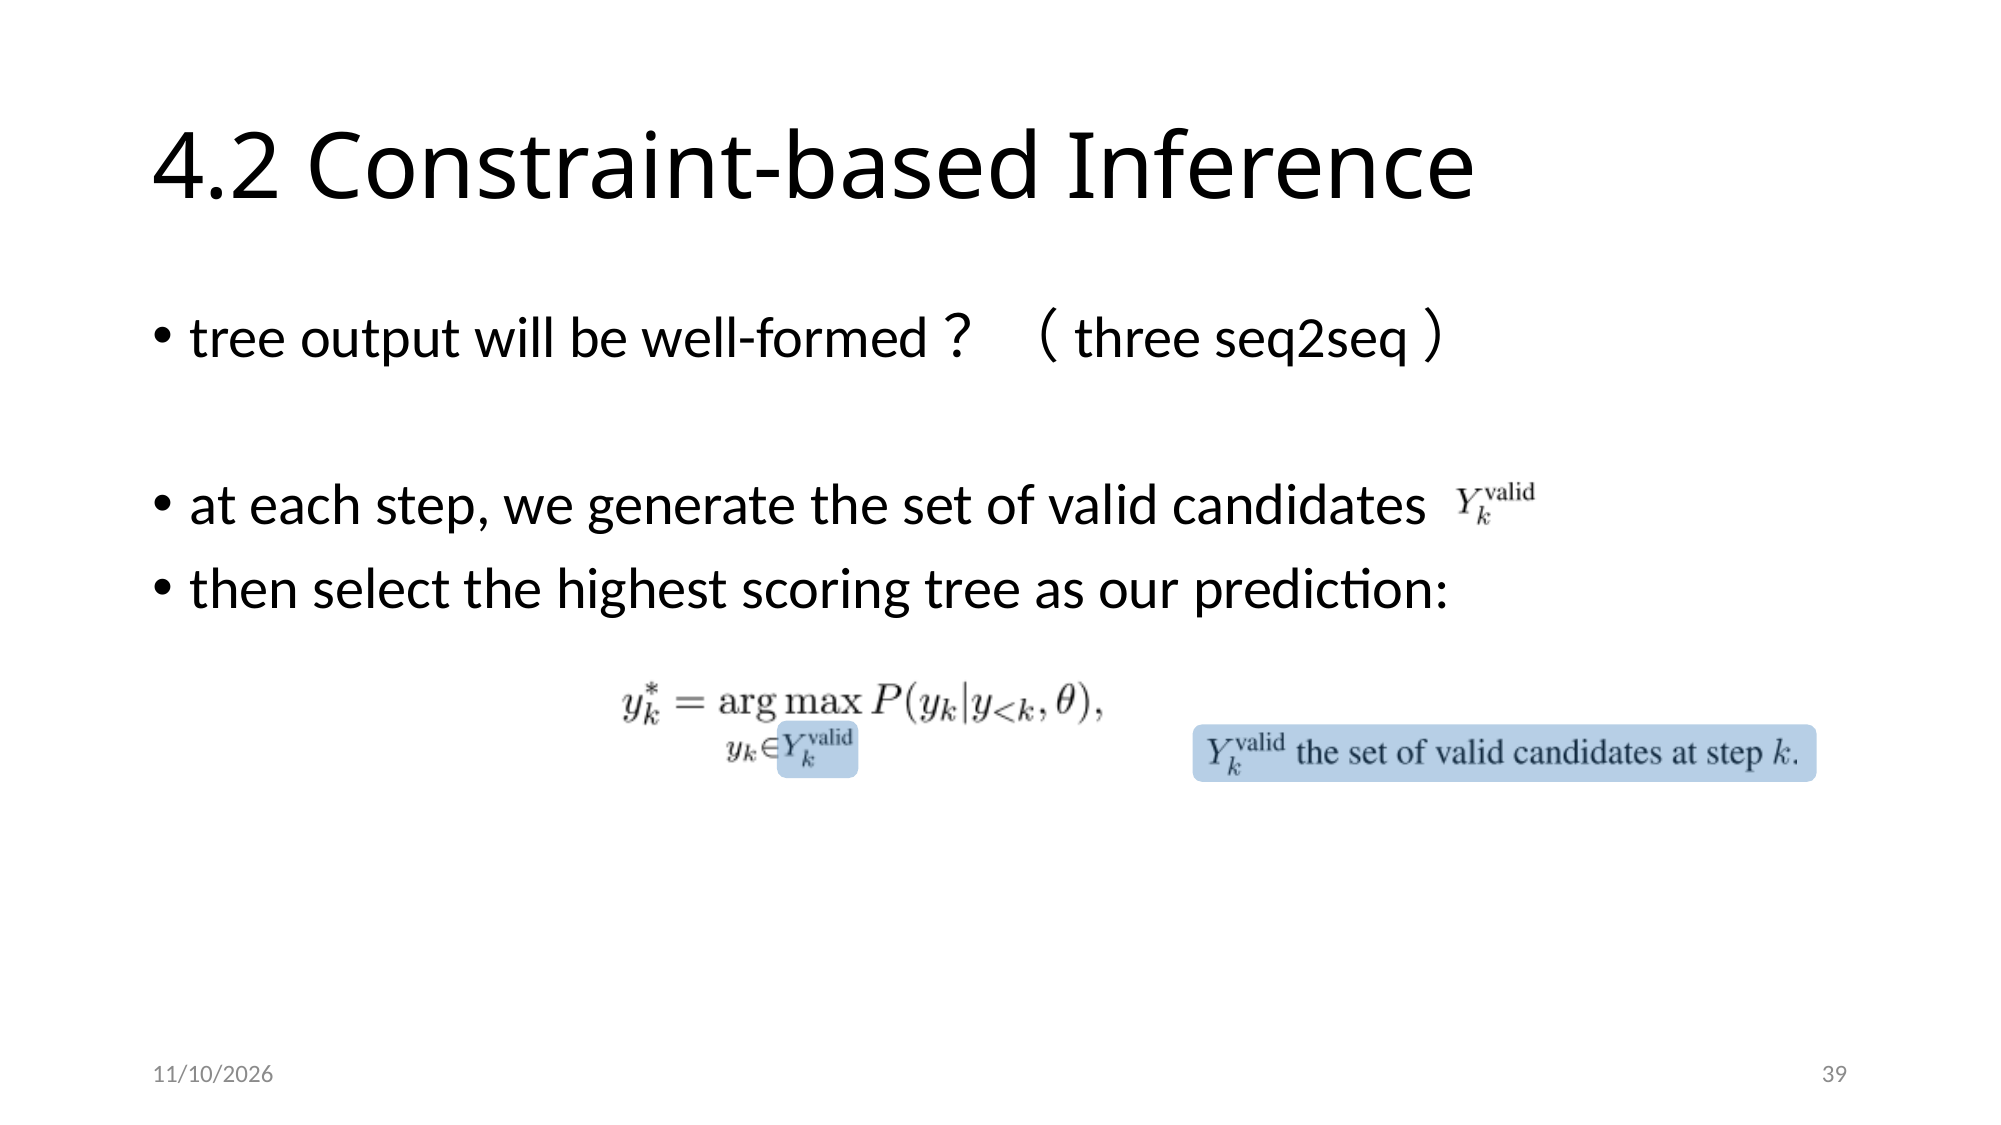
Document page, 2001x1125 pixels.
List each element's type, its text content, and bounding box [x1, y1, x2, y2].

picture [1453, 473, 1546, 533]
picture [590, 656, 1136, 787]
picture [1201, 728, 1797, 779]
text_box [1191, 723, 1818, 783]
title 4.2 Constraint-based Inference [137, 59, 1863, 278]
slide_number 39 [1412, 1042, 1863, 1103]
list tree output will be well-formed？（three seq2seq） at each step, we generate the set of valid candidates then select the highest scoring tree as our prediction: [137, 299, 1863, 1014]
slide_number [137, 1042, 588, 1103]
